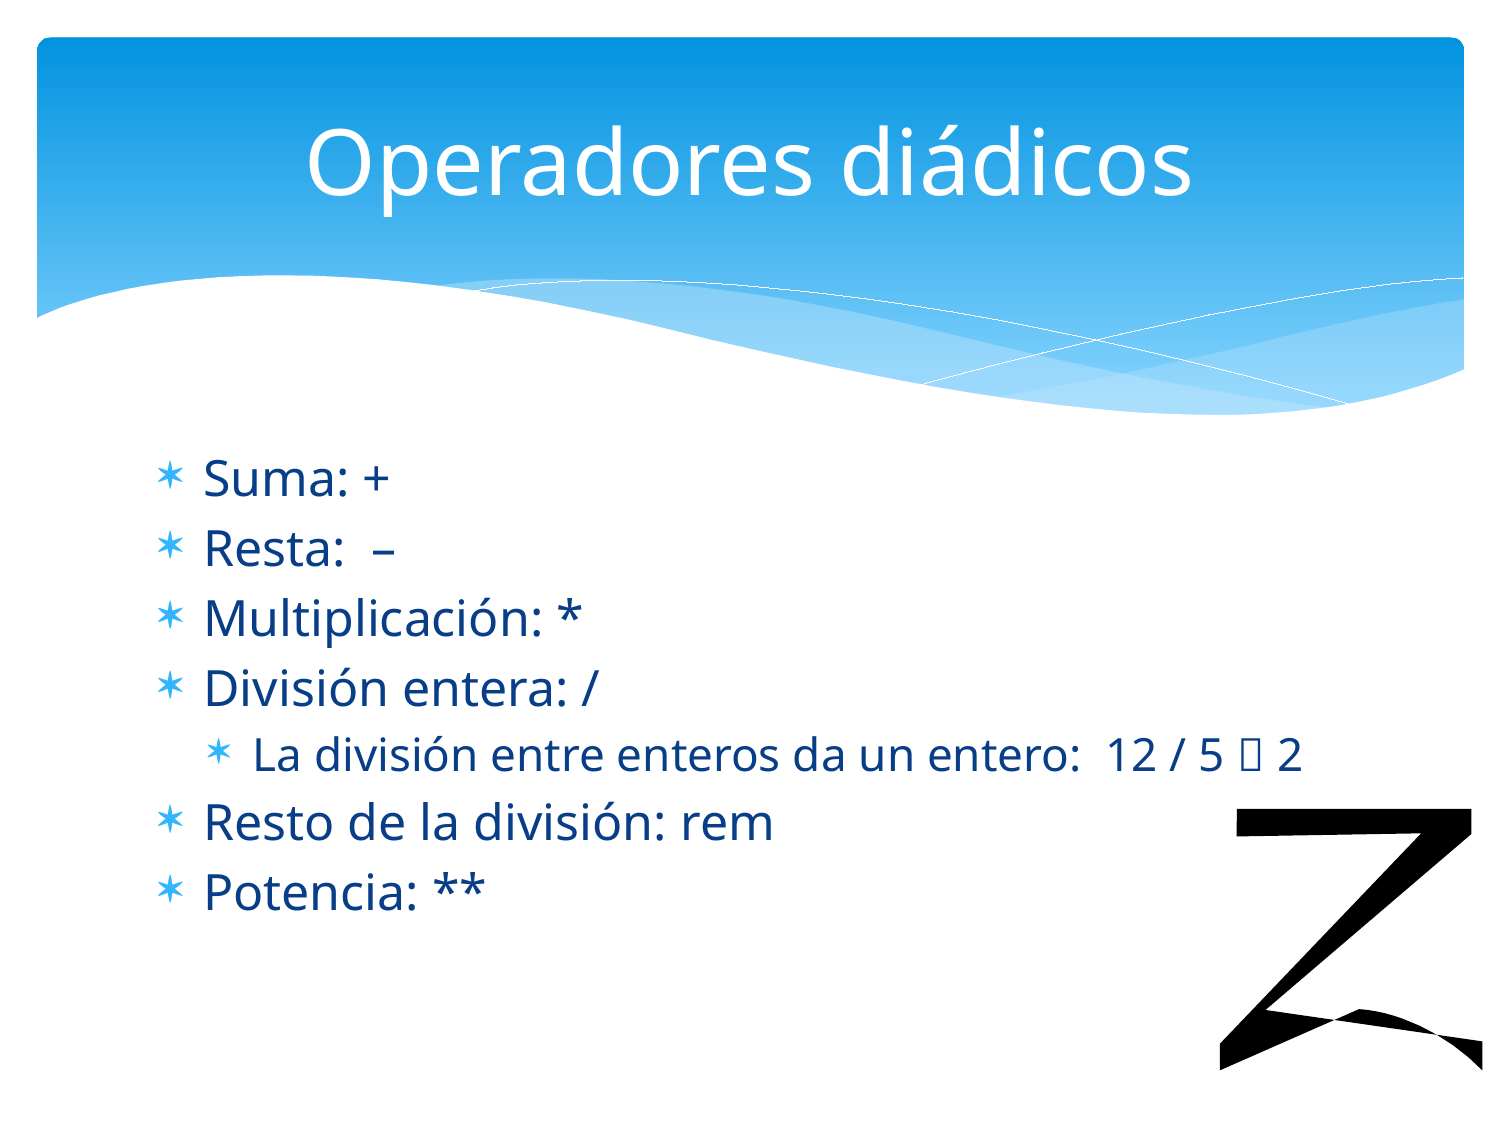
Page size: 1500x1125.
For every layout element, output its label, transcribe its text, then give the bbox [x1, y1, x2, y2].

title Operadores diádicos [75, 55, 1425, 261]
list Suma: + Resta: – Multiplicación: * División entera: / La división entre enteros da un entero: 12 / 5  2 Resto de la división: rem Potencia: ** [143, 438, 1359, 1005]
